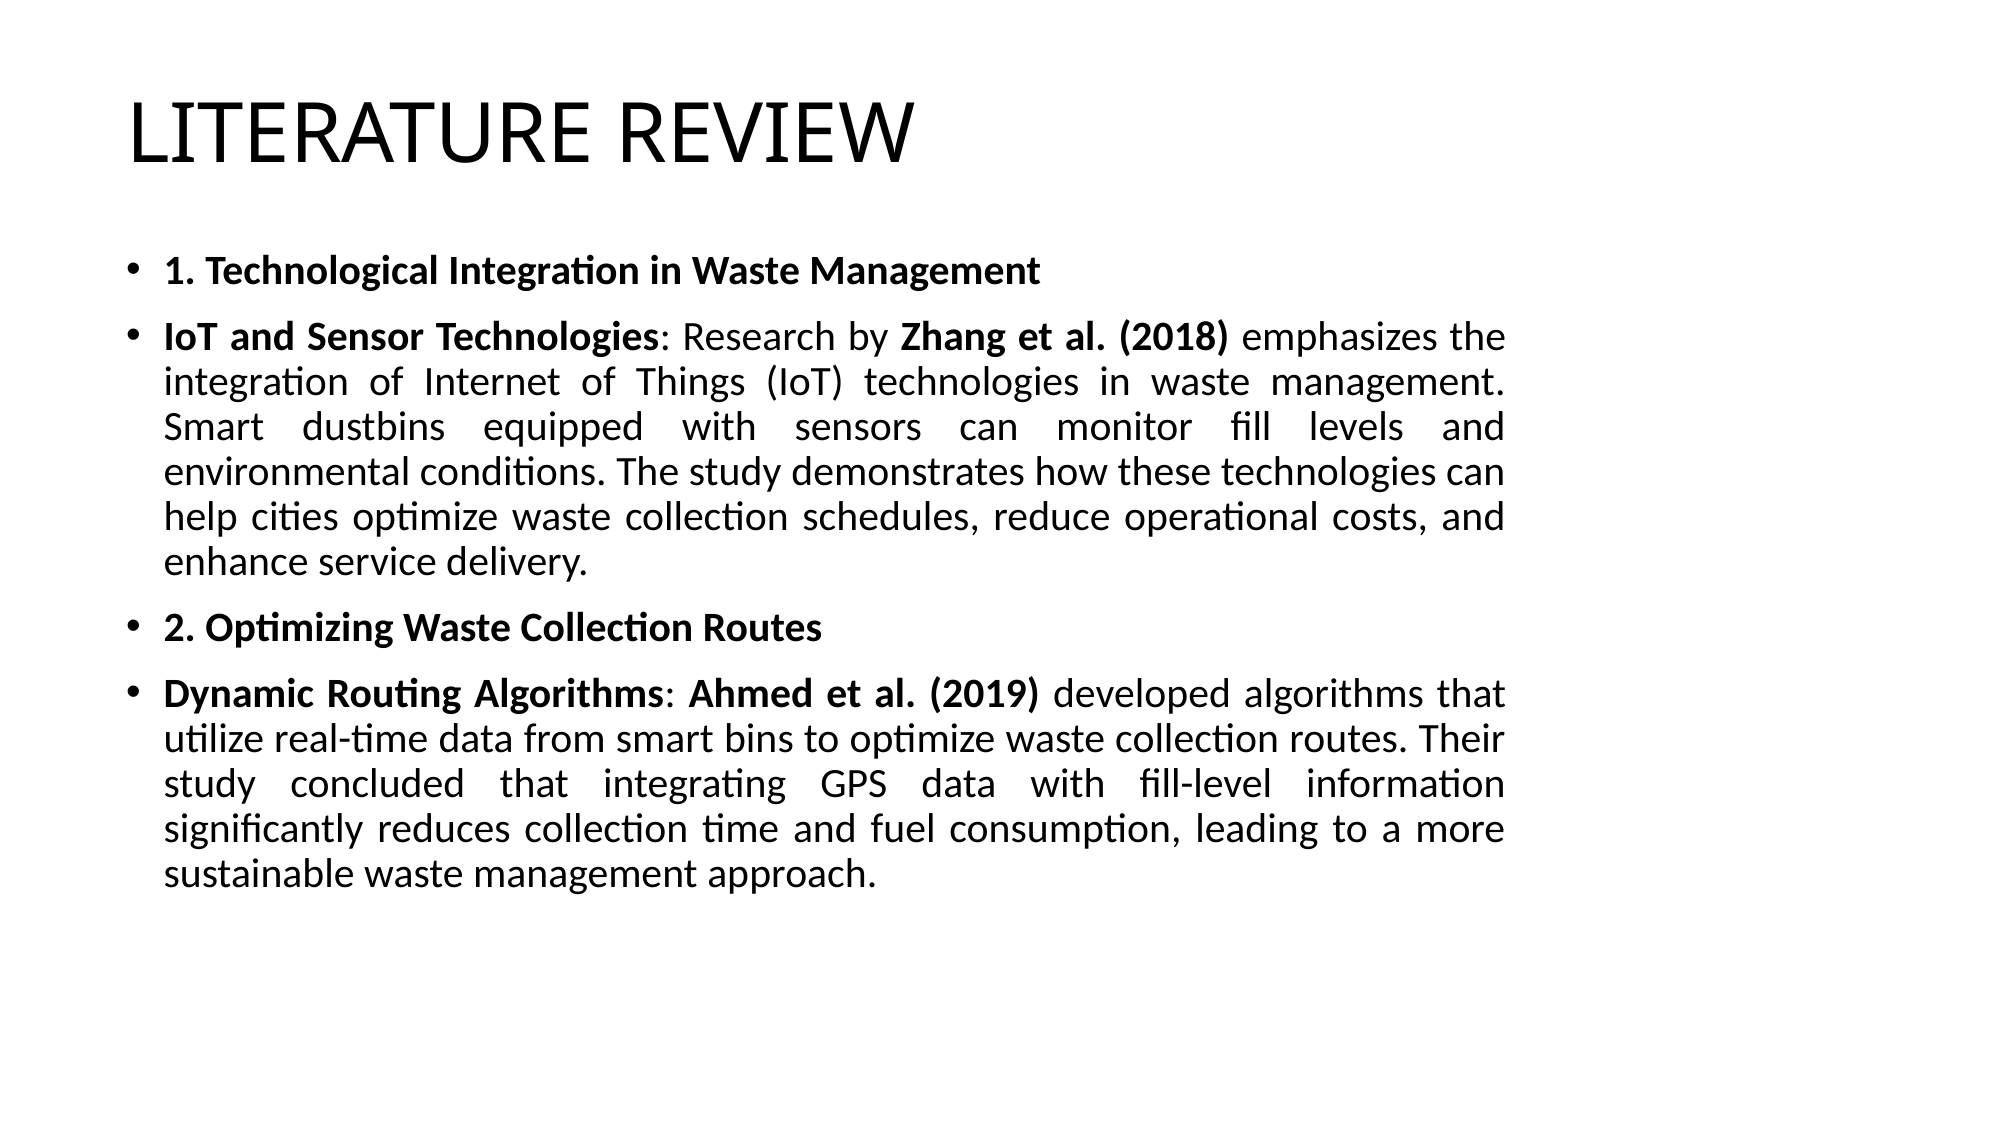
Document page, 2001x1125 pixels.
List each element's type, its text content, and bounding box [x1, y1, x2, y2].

title LITERATURE REVIEW [111, 76, 1522, 241]
list 1. Technological Integration in Waste Management IoT and Sensor Technologies: Research by Zhang et al. (2018) emphasizes the integration of Internet of Things (IoT) technologies in waste management. Smart dustbins equipped with sensors can monitor fill levels and environmental conditions. The study demonstrates how these technologies can help cities optimize waste collection schedules, reduce operational costs, and enhance service delivery. 2. Optimizing Waste Collection Routes Dynamic Routing Algorithms: Ahmed et al. (2019) developed algorithms that utilize real-time data from smart bins to optimize waste collection routes. Their study concluded that integrating GPS data with fill-level information significantly reduces collection time and fuel consumption, leading to a more sustainable waste management approach. [111, 241, 1522, 991]
